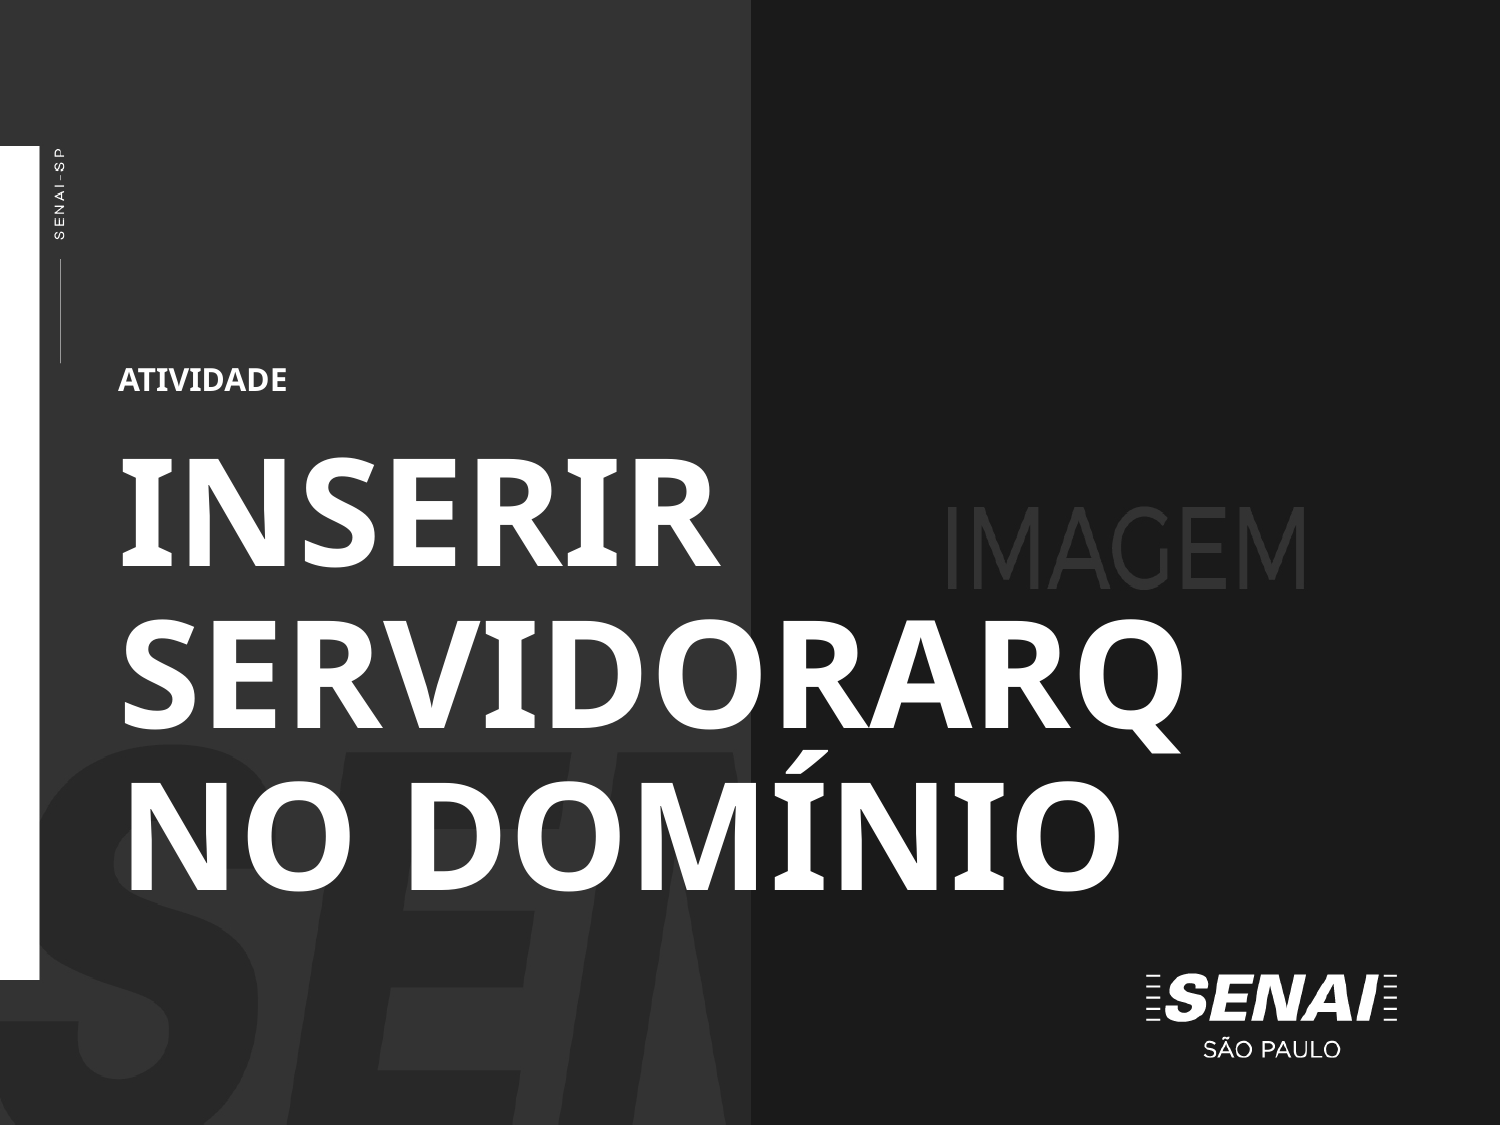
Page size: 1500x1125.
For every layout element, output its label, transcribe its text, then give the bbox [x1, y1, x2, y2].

picture [0, 0, 1500, 1125]
list INSERIR SERVIDORARQ NO DOMÍNIO [103, 429, 1475, 991]
list ATIVIDADE [103, 356, 1475, 407]
